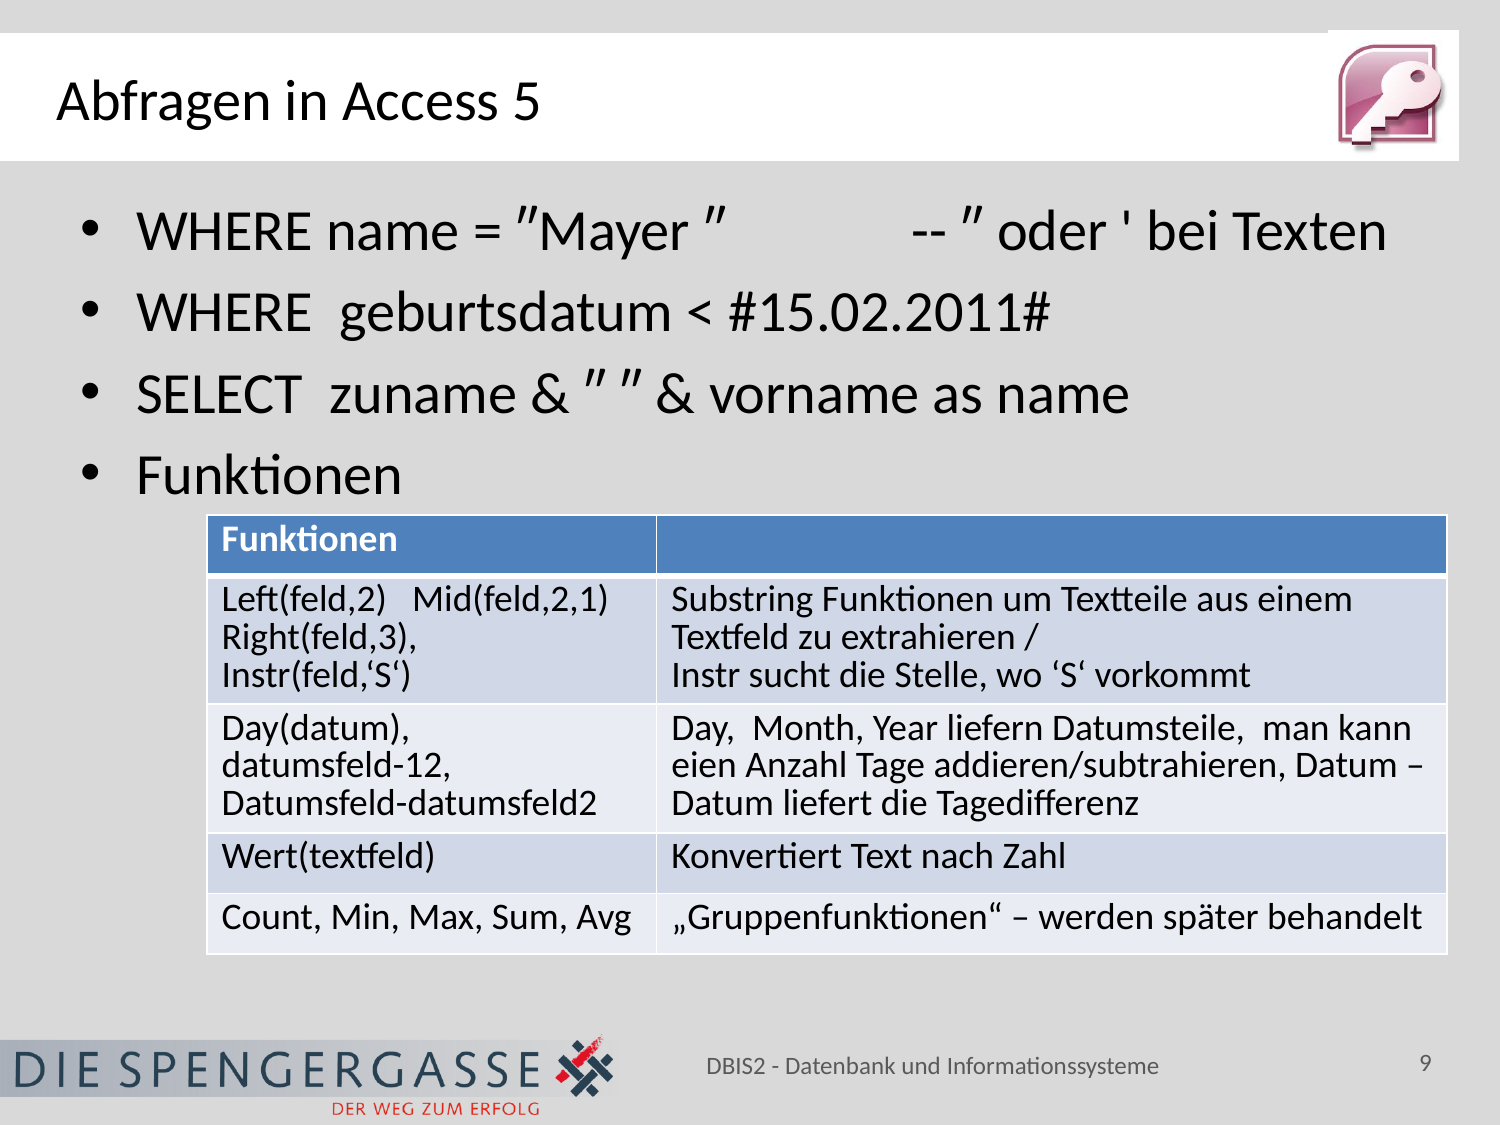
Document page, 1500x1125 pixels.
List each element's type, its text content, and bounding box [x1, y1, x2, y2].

footer DBIS2 - Datenbank und Informationssysteme [655, 1035, 1176, 1095]
list WHERE name = ″Mayer ″ -- ″ oder ' bei Texten WHERE geburtsdatum < #15.02.2011# SELECT zuname & ″ ″ & vorname as name Funktionen [64, 184, 1447, 1005]
picture [1328, 30, 1459, 162]
slide_number 9 [1358, 1031, 1447, 1092]
picture [0, 1034, 621, 1119]
title Abfragen in Access 5 [0, 33, 1324, 161]
